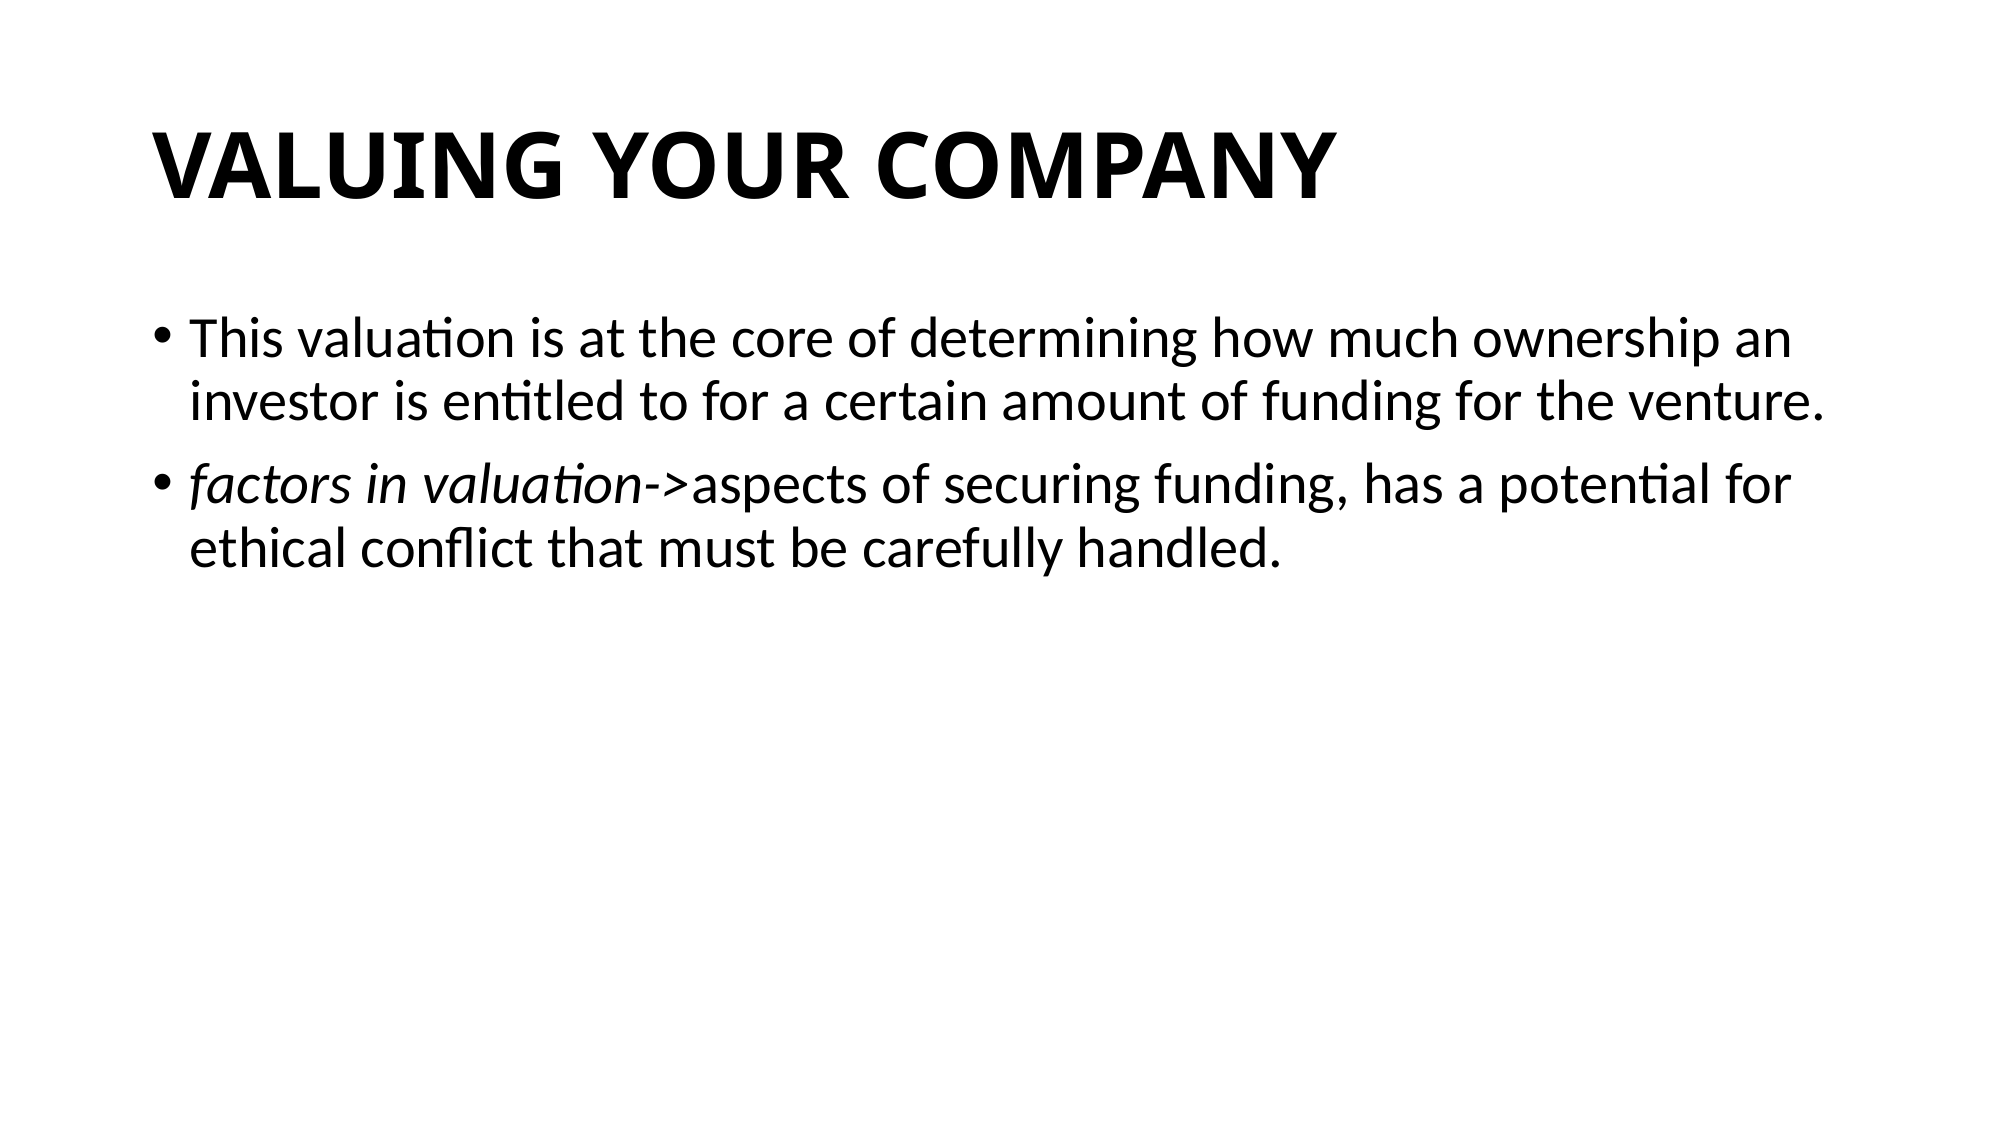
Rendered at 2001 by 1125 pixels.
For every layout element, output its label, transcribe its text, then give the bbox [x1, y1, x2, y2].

list This valuation is at the core of determining how much ownership an investor is entitled to for a certain amount of funding for the venture. factors in valuation->aspects of securing funding, has a potential for ethical conflict that must be carefully handled. [137, 299, 1863, 1014]
title VALUING YOUR COMPANY [137, 59, 1863, 278]
